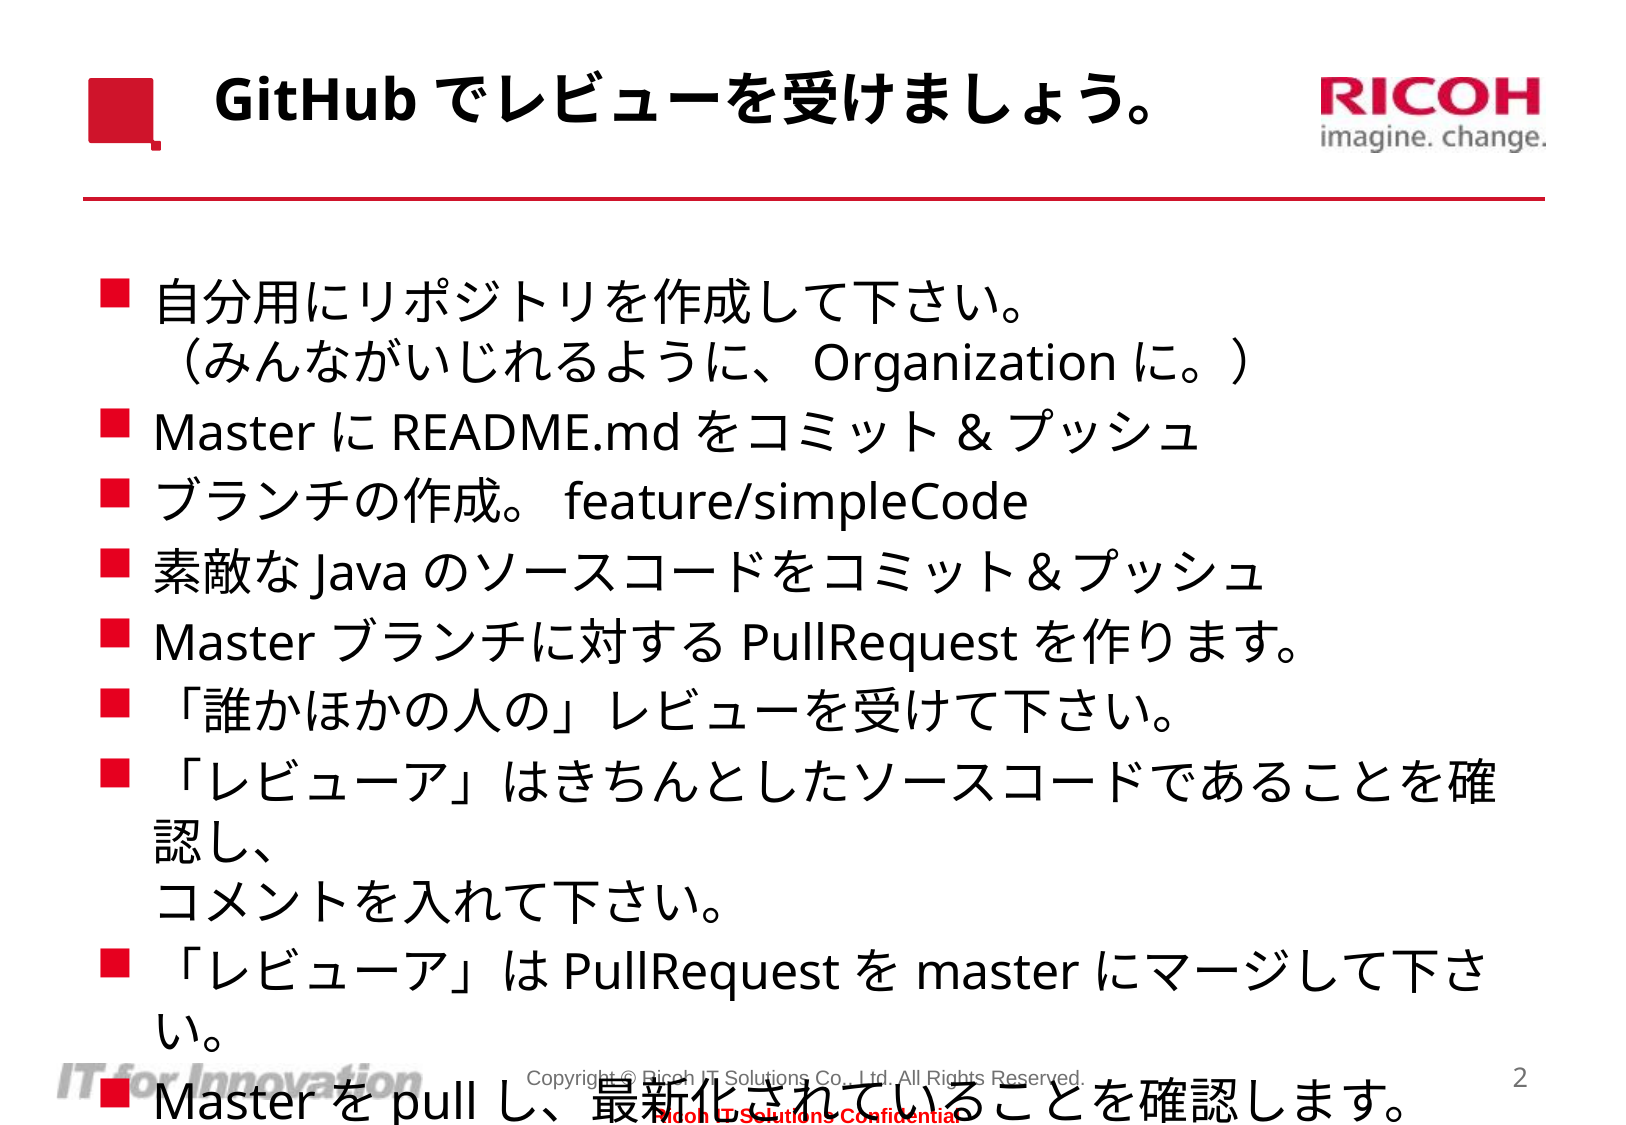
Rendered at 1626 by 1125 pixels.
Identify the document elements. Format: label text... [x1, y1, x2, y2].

list 自分用にリポジトリを作成して下さい。 （みんながいじれるように、Organizationに。） MasterにREADME.mdをコミット&プッシュ ブランチの作成。feature/simpleCode 素敵なJavaのソースコードをコミット＆プッシュ Masterブランチに対するPullRequestを作ります。 「誰かほかの人の」レビューを受けて下さい。 「レビューア」はきちんとしたソースコードであることを確認し、 コメントを入れて下さい。 「レビューア」はPullRequestをmasterにマージして下さい。 Masterをpullし、最新化されていることを確認します。 [81, 262, 1544, 1005]
picture [56, 1063, 423, 1100]
title GitHubでレビューを受けましょう。 [198, 54, 1207, 160]
slide_number 2 [1164, 1048, 1544, 1109]
picture [1321, 77, 1546, 153]
